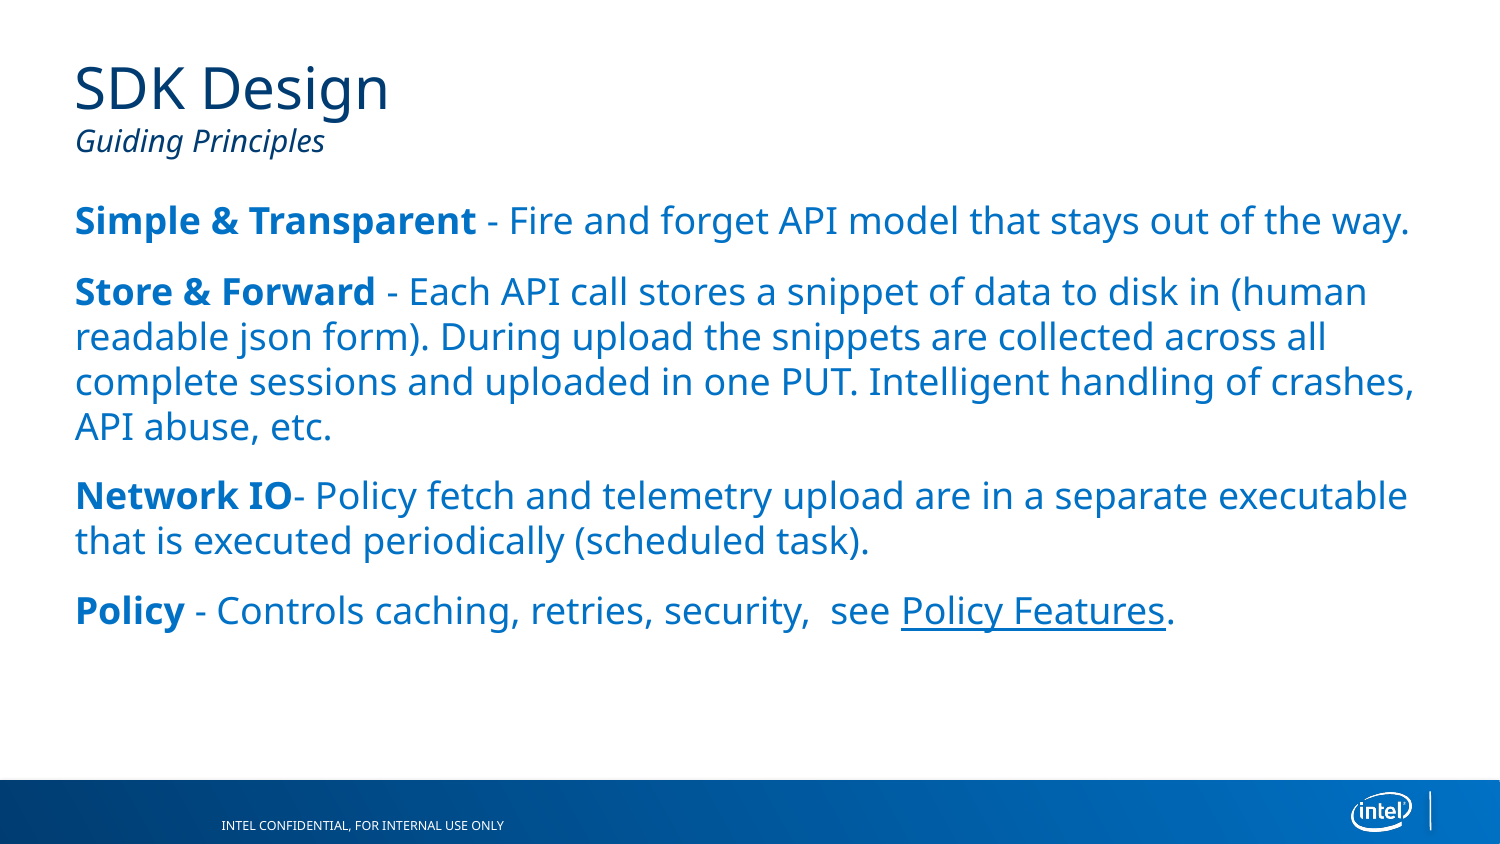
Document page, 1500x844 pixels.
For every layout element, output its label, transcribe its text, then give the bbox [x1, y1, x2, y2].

title SDK Design Guiding Principles [74, 50, 1425, 194]
list Simple & Transparent - Fire and forget API model that stays out of the way. Store & Forward - Each API call stores a snippet of data to disk in (human readable json form). During upload the snippets are collected across all complete sessions and uploaded in one PUT. Intelligent handling of crashes, API abuse, etc. Network IO- Policy fetch and telemetry upload are in a separate executable that is executed periodically (scheduled task). Policy - Controls caching, retries, security, see Policy Features. [74, 197, 1425, 760]
picture [1351, 792, 1412, 832]
